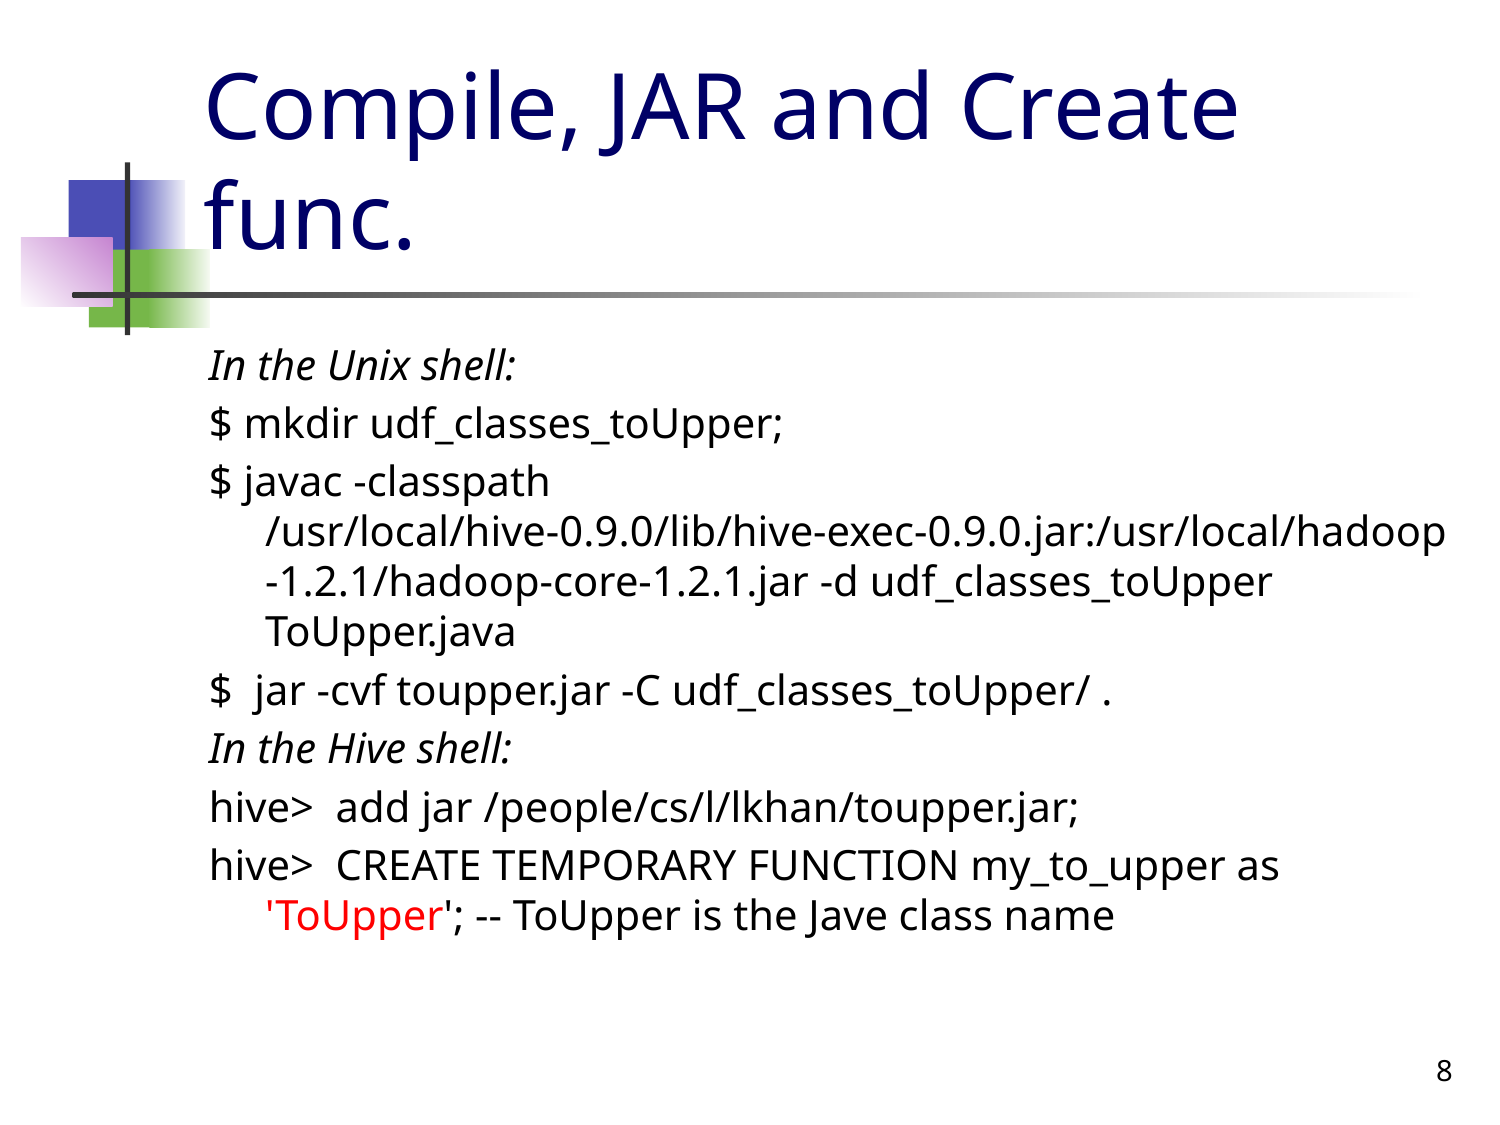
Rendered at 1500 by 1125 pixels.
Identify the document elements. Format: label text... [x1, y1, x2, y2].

list In the Unix shell: $ mkdir udf_classes_toUpper; $ javac -classpath /usr/local/hive-0.9.0/lib/hive-exec-0.9.0.jar:/usr/local/hadoop-1.2.1/hadoop-core-1.2.1.jar -d udf_classes_toUpper ToUpper.java $ jar -cvf toupper.jar -C udf_classes_toUpper/ . In the Hive shell: hive> add jar /people/cs/l/lkhan/toupper.jar; hive> CREATE TEMPORARY FUNCTION my_to_upper as 'ToUpper'; -- ToUpper is the Jave class name [193, 330, 1470, 1007]
slide_number 8 [1154, 1023, 1468, 1100]
title Compile, JAR and Create func. [188, 34, 1468, 276]
